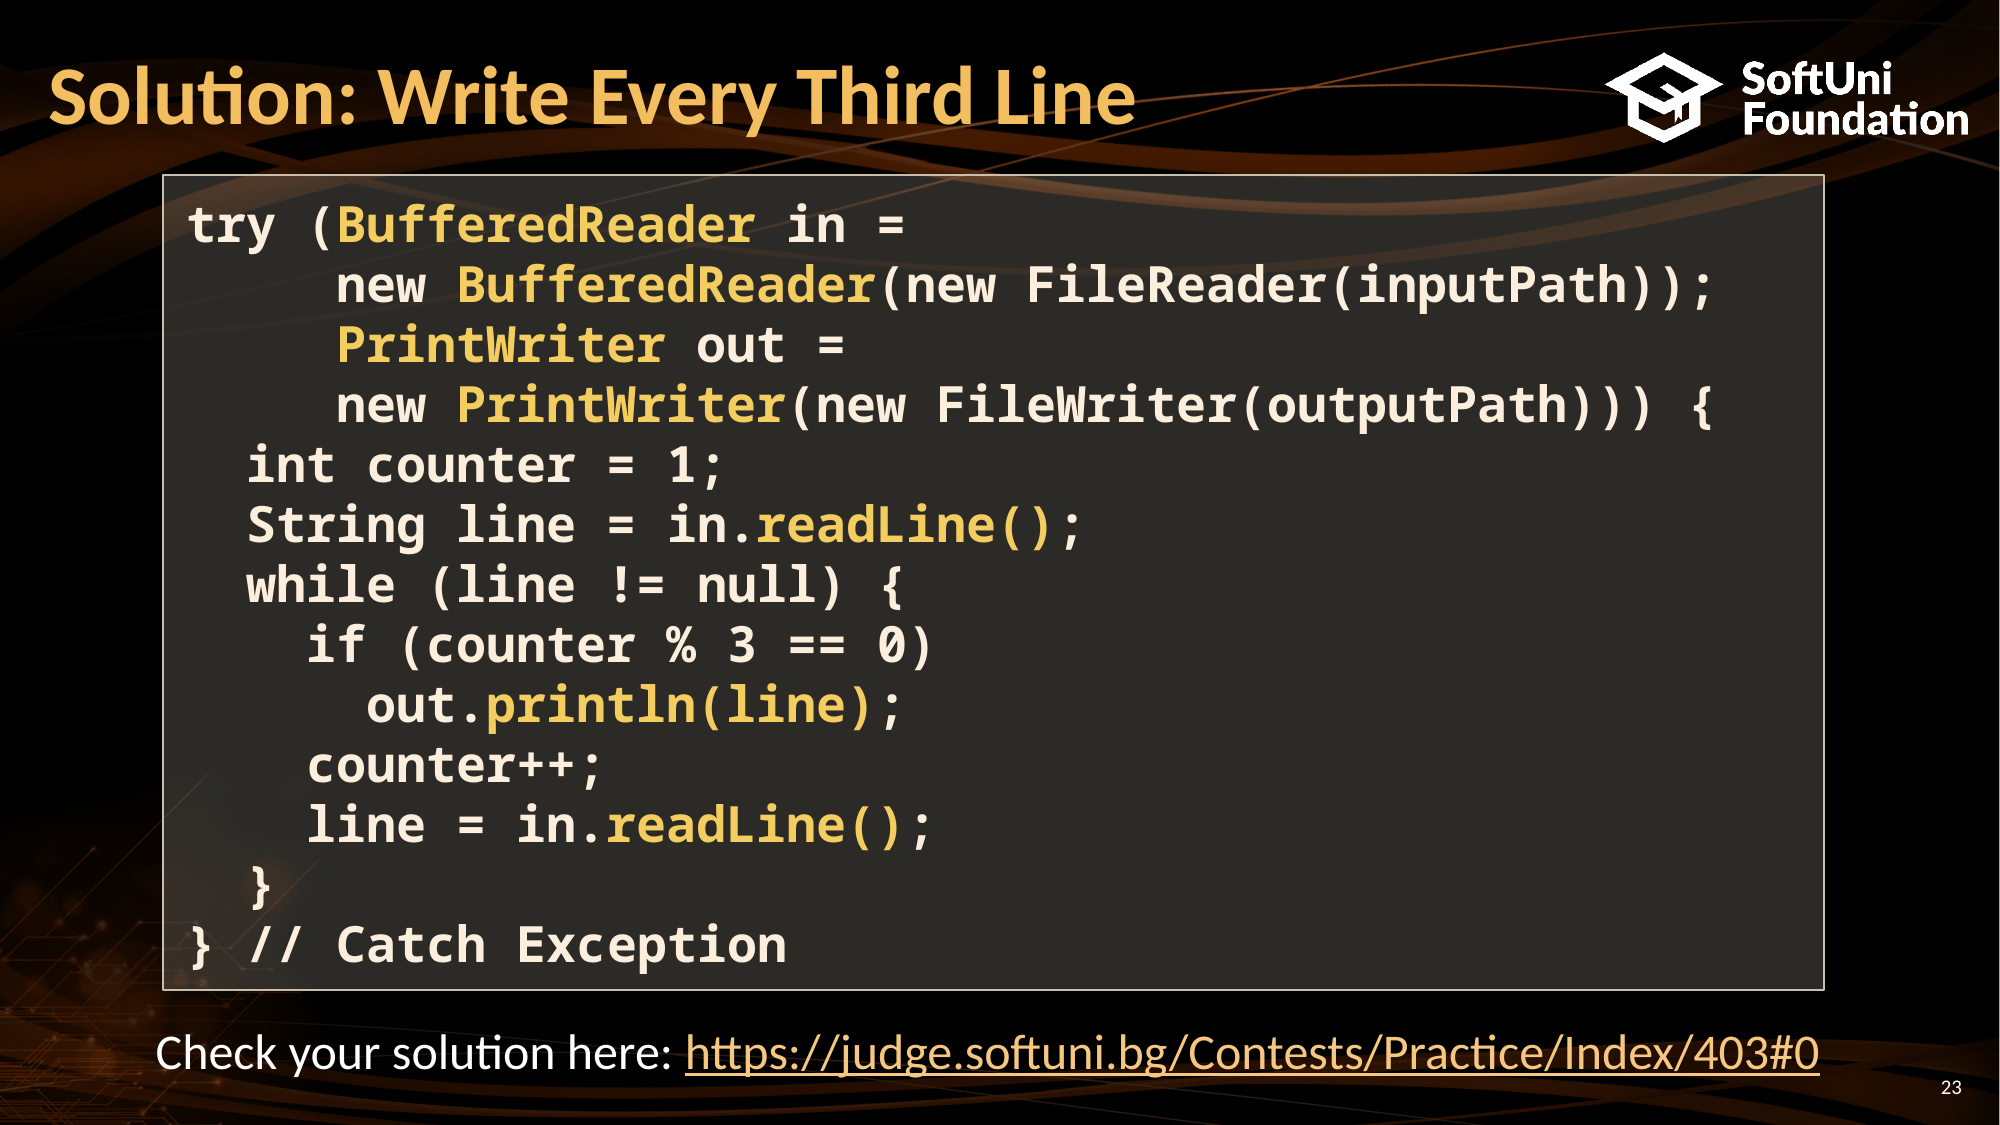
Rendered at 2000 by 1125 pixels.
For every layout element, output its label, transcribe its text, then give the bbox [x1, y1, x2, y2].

text_box try (BufferedReader in = new BufferedReader(new FileReader(inputPath)); PrintWriter out = new PrintWriter(new FileWriter(outputPath))) { int counter = 1; String line = in.readLine(); while (line != null) { if (counter % 3 == 0) out.println(line); counter++; line = in.readLine(); } } // Catch Exception [163, 174, 1824, 991]
slide_number 23 [1897, 1070, 1968, 1103]
text_box Check your solution here: https://judge.softuni.bg/Contests/Practice/Index/403#0 [124, 1011, 1863, 1087]
title Solution: Write Every Third Line [30, 6, 1602, 189]
picture [0, 0, 2000, 1125]
